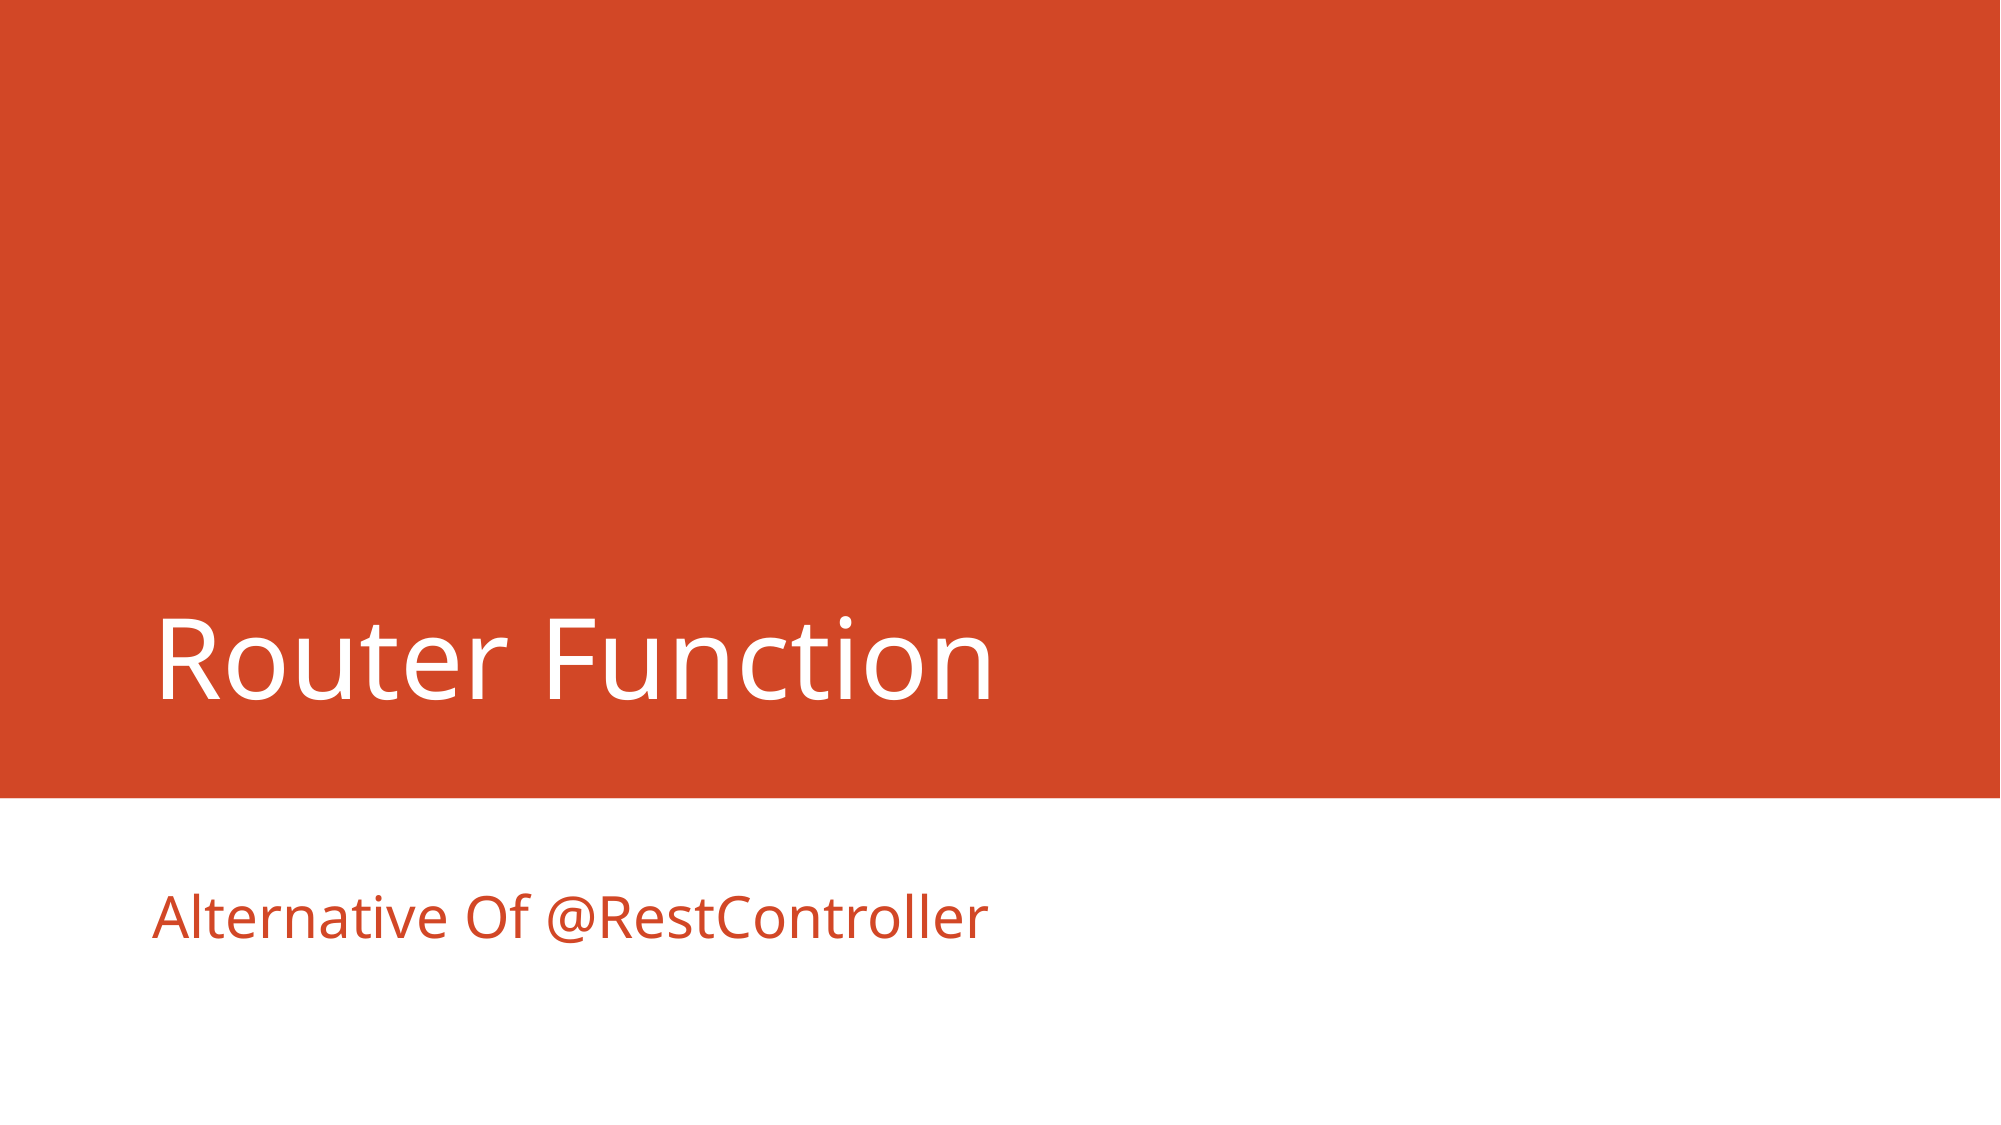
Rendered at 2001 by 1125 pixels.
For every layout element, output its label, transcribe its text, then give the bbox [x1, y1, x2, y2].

title Router Function [137, 338, 1863, 730]
subtitle Alternative Of @RestController [137, 838, 1238, 1025]
